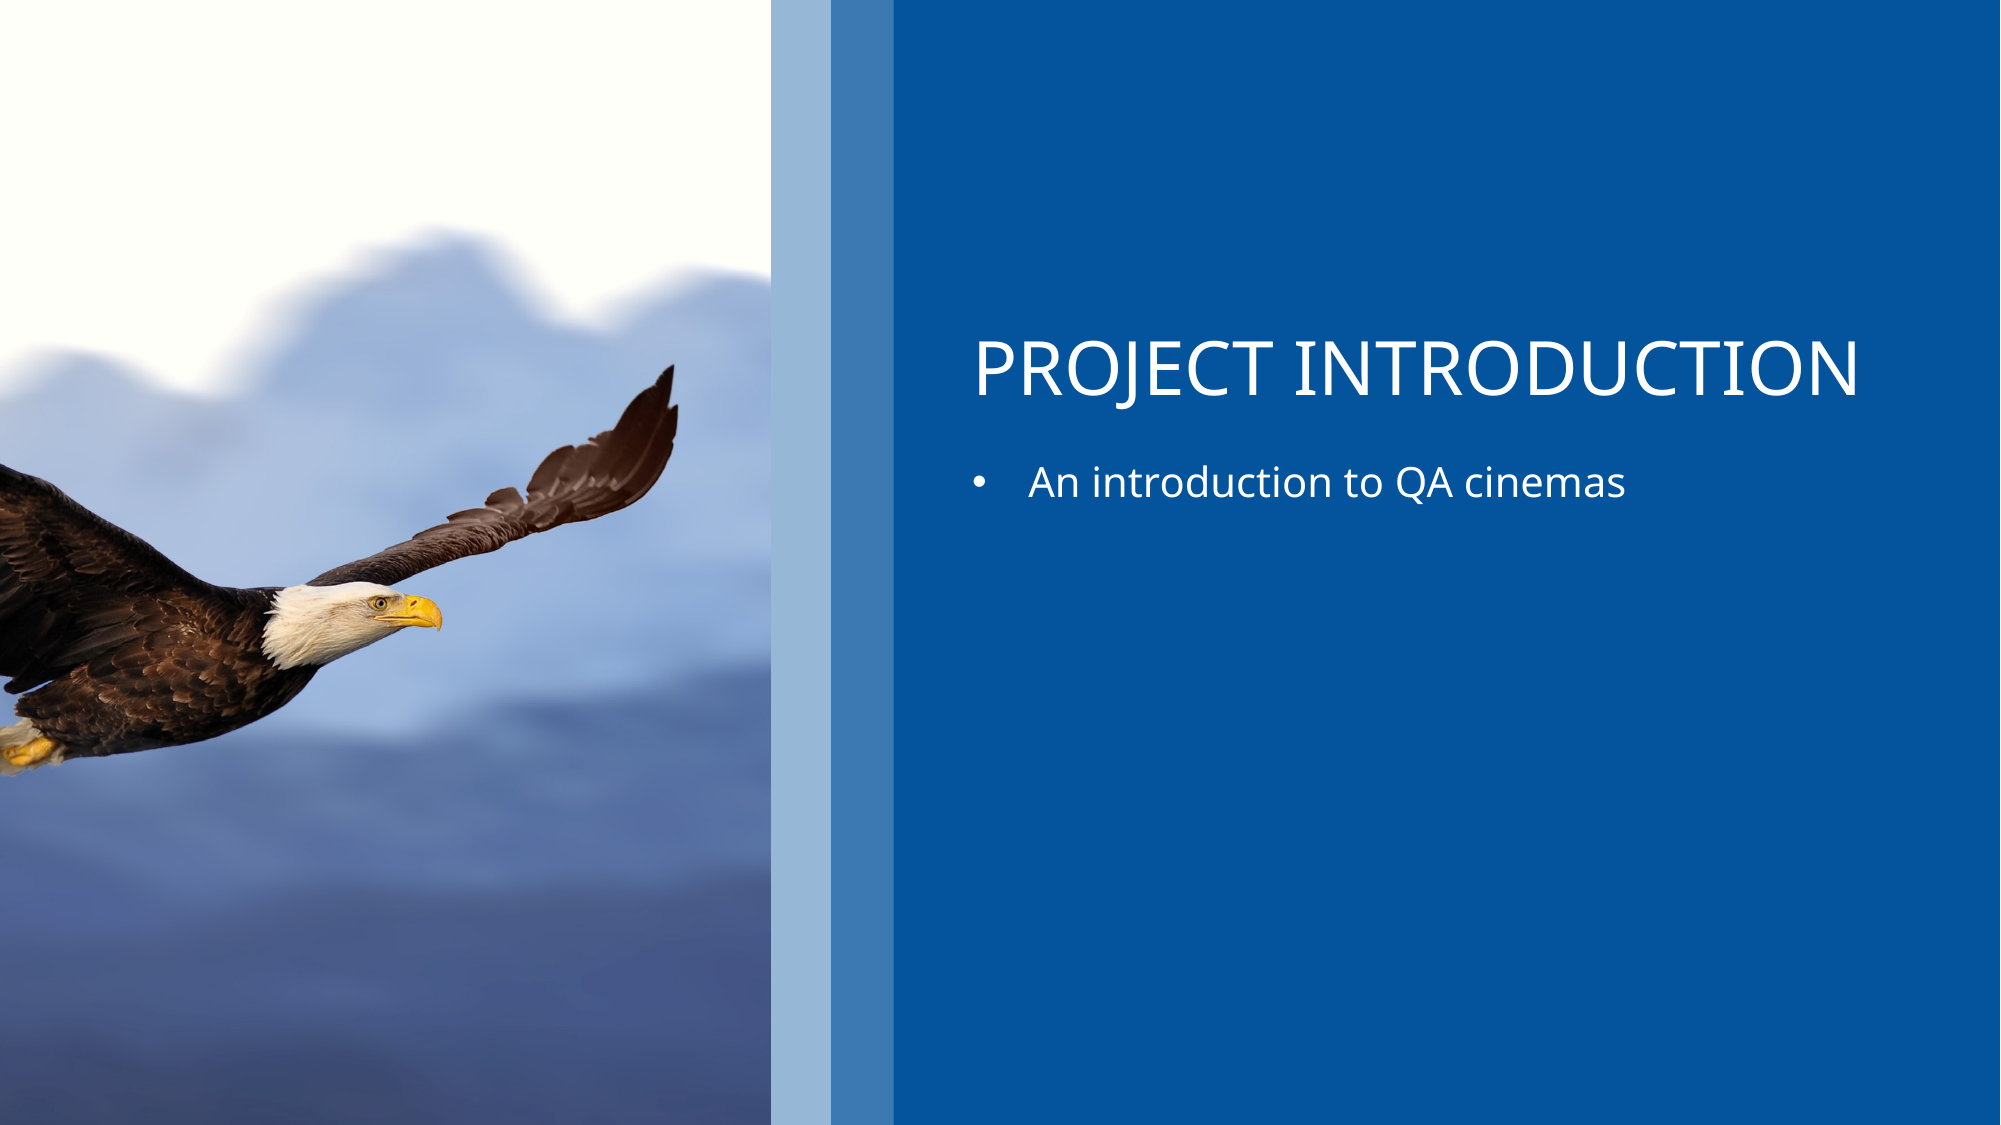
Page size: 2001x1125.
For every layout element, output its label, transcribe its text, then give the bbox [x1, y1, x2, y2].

title Project introduction [957, 315, 1937, 418]
picture [0, 0, 772, 1125]
list An introduction to QA cinemas [957, 448, 1936, 1063]
